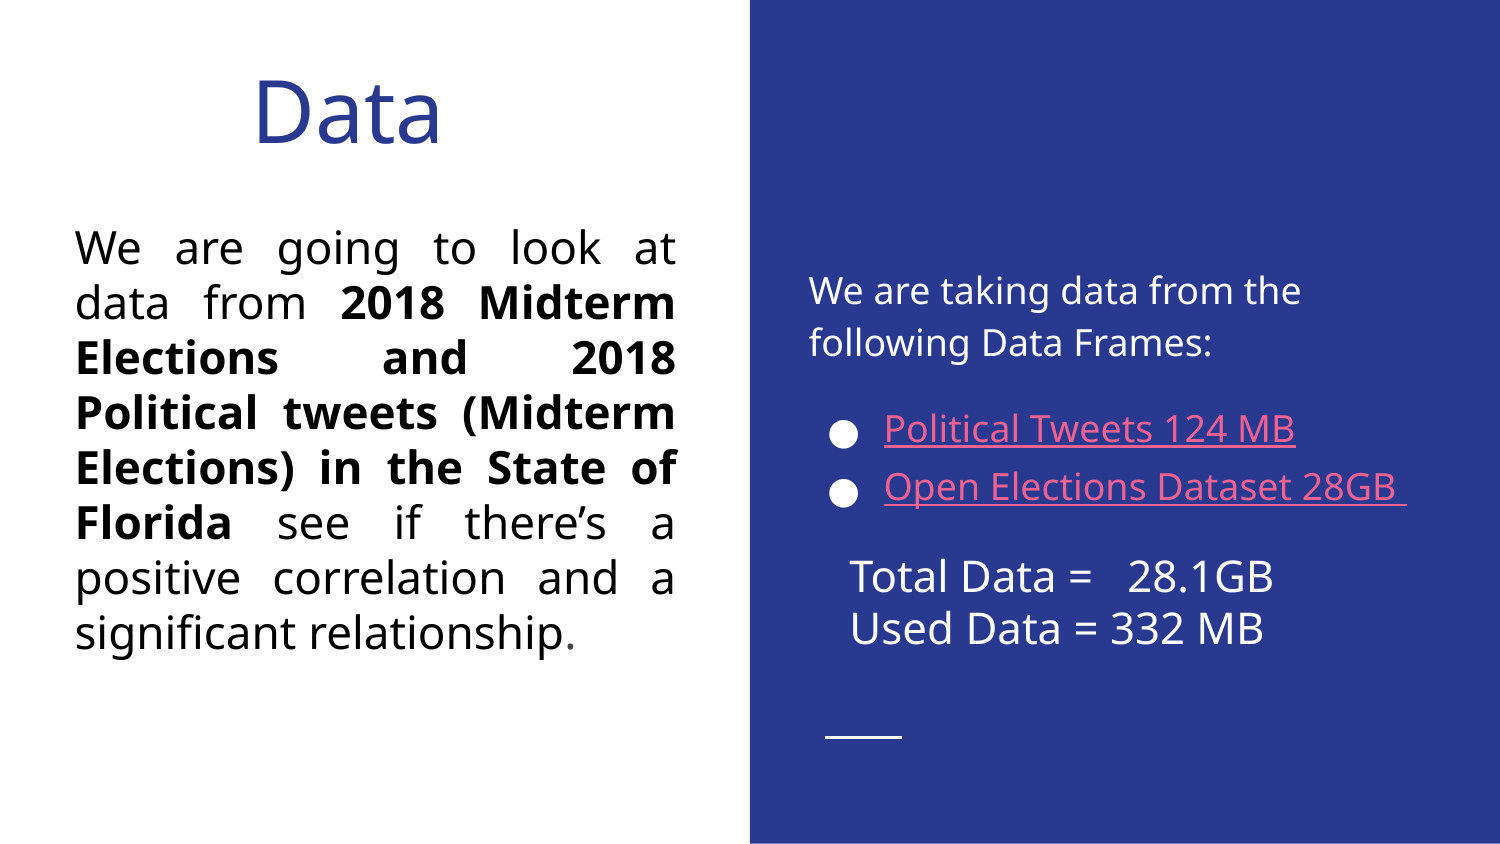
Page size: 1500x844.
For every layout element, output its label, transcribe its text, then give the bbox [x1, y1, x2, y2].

text_box Total Data = 28.1GB Used Data = 332 MB [834, 533, 1475, 703]
list We are taking data from the following Data Frames: Political Tweets 124 MB Open Elections Dataset 28GB [793, 16, 1482, 681]
subtitle We are going to look at data from 2018 Midterm Elections and 2018 Political tweets (Midterm Elections) in the State of Florida see if there’s a positive correlation and a significant relationship. [59, 203, 692, 585]
title Data [101, 50, 595, 177]
